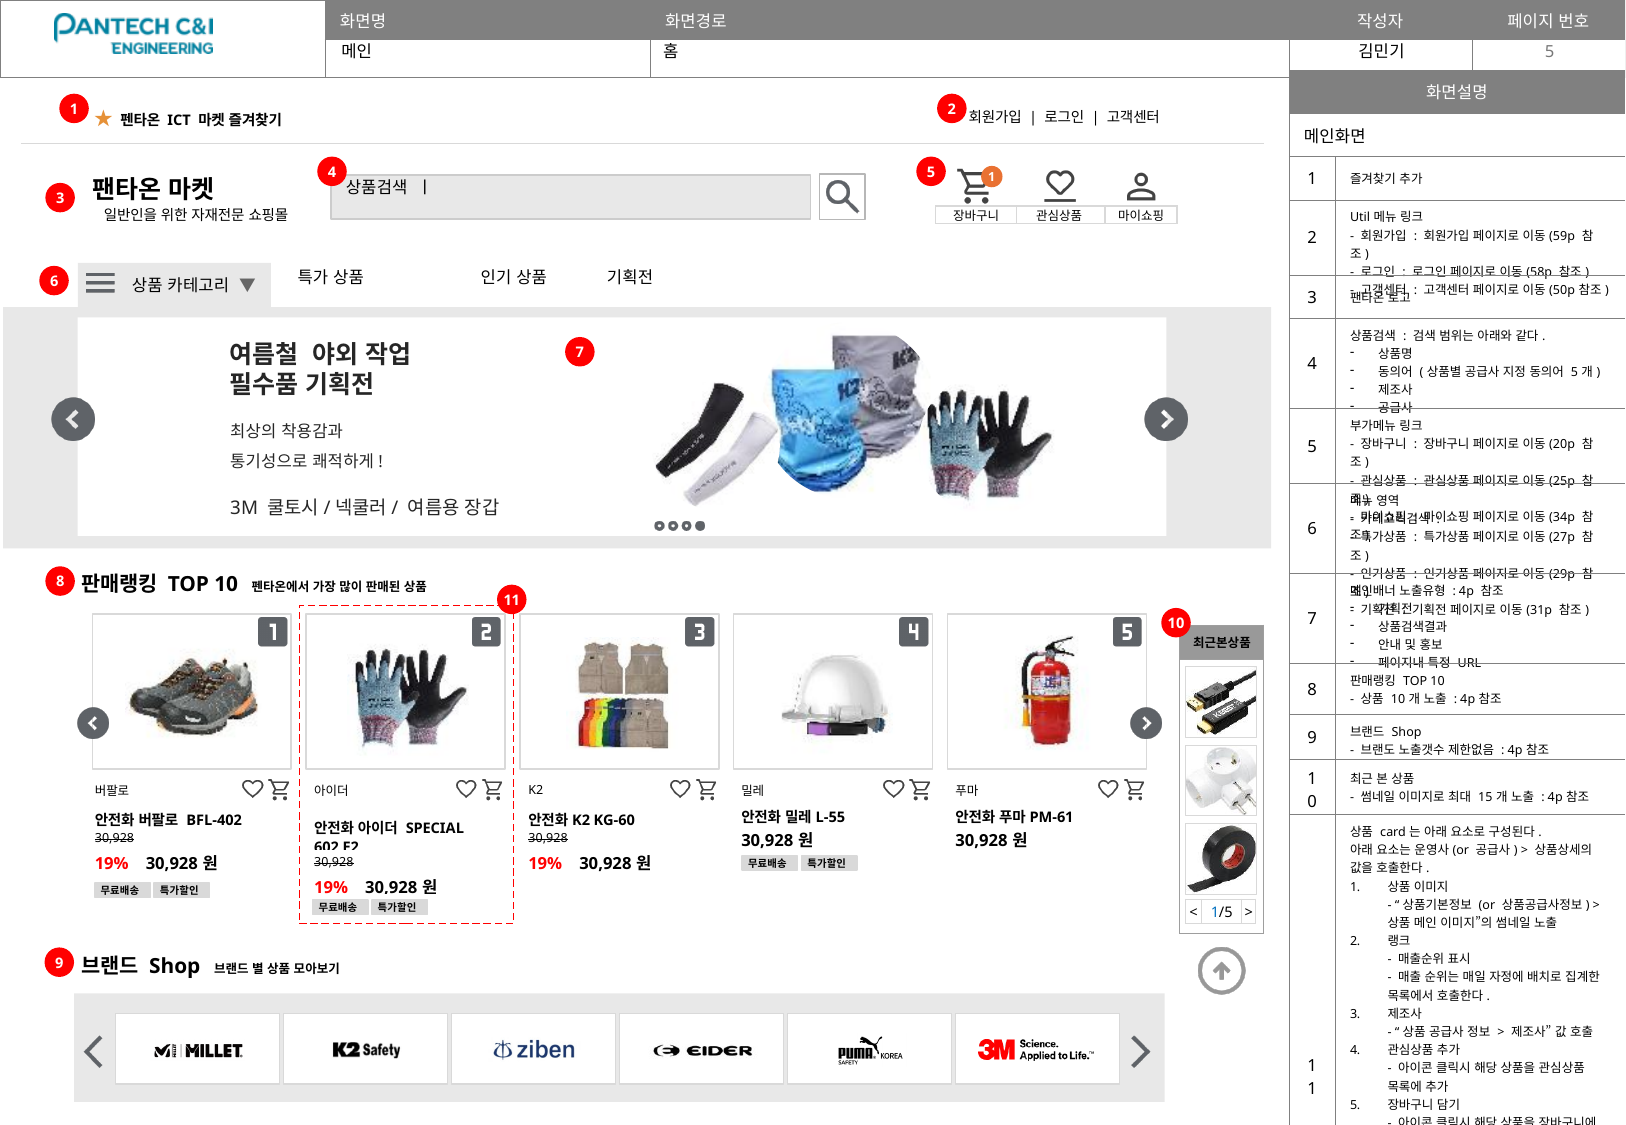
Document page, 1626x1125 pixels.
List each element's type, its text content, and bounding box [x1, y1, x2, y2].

picture [1185, 744, 1257, 816]
table_header > [1242, 900, 1255, 923]
text_box [619, 1013, 784, 1085]
text_box 1 [59, 93, 80, 124]
table_header 1/5 [1202, 900, 1241, 923]
text_box 상품 카테고리 ▼ [77, 262, 271, 307]
picture [832, 1033, 907, 1067]
picture [1184, 665, 1257, 738]
text_box 특가 상품 인기 상품 기획전 [282, 257, 805, 298]
table_header 최근본상품 [1180, 626, 1263, 659]
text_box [88, 772, 1177, 916]
picture [645, 1040, 759, 1060]
text_box [74, 993, 1165, 1102]
table_cell 8 [1290, 664, 1335, 714]
text_box 3 [45, 182, 75, 213]
text_box 6 [39, 265, 69, 296]
slide_number 5 [1474, 33, 1625, 70]
text_box 8 [45, 566, 75, 596]
text_box 여름철 야외 작업 필수품 기획전 [214, 335, 480, 401]
text_box 7 [565, 336, 595, 367]
table_cell 브랜드 Shop - 브랜도 노출갯수 제한없음 : 4p참조 [1336, 715, 1625, 759]
picture [73, 1032, 113, 1071]
table_cell 팬타온 로고 [1336, 276, 1625, 318]
picture [149, 1038, 246, 1062]
text_box 홈 [648, 33, 1137, 68]
text_box 상품검색 ㅣ [330, 174, 811, 220]
picture [486, 1037, 582, 1063]
table_cell 2 [1290, 201, 1335, 275]
table_cell 메인배너 노출유형 : 4p 참조 기획전 상품검색결과 안내 및 홍보 페이지내 특정 URL [1336, 574, 1625, 663]
picture [73, 703, 113, 743]
picture [565, 612, 719, 754]
text_box [733, 614, 933, 769]
text_box 회원가입 | 로그인 | 고객센터 [796, 99, 1175, 135]
text_box 9 [44, 947, 75, 977]
picture [954, 165, 998, 208]
text_box 11 [497, 584, 527, 615]
picture [978, 1039, 1096, 1061]
picture [54, 13, 213, 54]
text_box 5 [916, 156, 946, 187]
picture [819, 174, 865, 220]
table_cell 3 [1290, 276, 1335, 318]
table_cell 상품검색 : 검색 범위는 아래와 같다. 상품명 동의어 (상품별 공급사 지정 동의어 5개) 제조사 공급사 [1336, 319, 1625, 408]
table_cell 5 [1290, 409, 1335, 483]
picture [1119, 165, 1162, 208]
table_cell 4 [1290, 319, 1335, 408]
text_box 4 [317, 156, 347, 187]
text_box [947, 614, 1147, 769]
table_cell Util메뉴 링크 - 회원가입 : 회원가입 페이지로 이동(59p 참조) - 로그인 : 로그인 페이지로 이동(58p 참조) - 고객센터 : 고객센터 페이지로 이동(50p참조) [1336, 201, 1625, 275]
picture [648, 321, 1061, 556]
table_cell 9 [1290, 715, 1335, 759]
table_cell 1 [1290, 157, 1335, 200]
table_cell 7 [1290, 574, 1335, 663]
text_box 1 [998, 167, 1003, 186]
text_box [115, 1013, 280, 1085]
text_box 메인 [326, 33, 648, 68]
text_box [451, 1013, 616, 1085]
picture [1184, 823, 1257, 895]
table_cell 부가메뉴 링크 - 장바구니 : 장바구니 페이지로 이동(20p 참조) - 관심상품 : 관심상품 페이지로 이동(25p 참조) - 마이쇼핑 : 마이쇼핑 페이지로 이동(34p 참조) [1336, 409, 1625, 483]
text_box [299, 605, 514, 772]
picture [81, 263, 120, 302]
table_cell 6 [1290, 484, 1335, 573]
table_header 장바구니 [936, 207, 1016, 223]
text_box [77, 317, 1167, 536]
table_cell 메인화면 [1290, 114, 1625, 156]
text_box 판매랭킹 TOP 10 펜타온에서 가장 많이 판매된 상품 [66, 560, 482, 606]
picture [1126, 703, 1166, 743]
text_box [77, 157, 314, 246]
picture [47, 393, 99, 446]
text_box 3M 쿨토시/넥쿨러/ 여름용 장갑 [215, 492, 520, 521]
table_cell 11 [1290, 815, 1335, 1125]
picture [771, 612, 933, 759]
text_box 브랜드 Shop 브랜드 별 상품 모아보기 [66, 942, 845, 988]
text_box [283, 1013, 448, 1085]
text_box [3, 307, 1272, 549]
text_box ★ 펜타온 ICT 마켓 즐겨찾기 [79, 95, 458, 141]
table_header 마이쇼핑 [1106, 207, 1176, 223]
table_cell 상품 card는 아래 요소로 구성된다. 아래 요소는 운영사(or 공급사) > 상품상세의 값을 호출한다. 상품 이미지 - “상품기본정보 (or 상품공급사정보) > 상품 메인 이미지”의 썸네일 노출 랭크 - 매출순위 표시 - 매출 순위는 매일 자정에 배치로 집계한 목록에서 호출한다. 제조사 - “상품 공급사 정보 > 제조사” 값 호출 관심상품 추가 - 아이콘 클릭시 해당 상품을 관심상품 목록에 추가 장바구니 담기 - 아이콘 클릭시 해당 상품을 장바구니에 담기 상품명 - “상품기본정보 > 상품명” 값 호출 판매가 -＂팬타온 정보 > 판매가(VAT포함)” 값 호출 할인률 - “팬타온 정보 > 할인률” 값 호출 할인가 - ＂팬타온 정보 > 할인가(VAT포함)” 값 호출 뱃지 - 무료배송 : 공급사> 배송정보 >무료배송 : 예 일 경우 노출 - 특가할인 : 할인률이 10% 이상일 경우 노출 [1336, 815, 1625, 1125]
text_box [955, 1013, 1120, 1085]
table_cell 10 [1290, 760, 1335, 814]
picture [1038, 165, 1082, 208]
picture [984, 612, 1147, 756]
text_box 10 [1161, 607, 1191, 638]
text_box 최상의 착용감과 통기성으로 쾌적하게! [227, 407, 491, 474]
table_header 관심상품 [1017, 207, 1104, 223]
table_header 화면설명 [1290, 71, 1625, 113]
table_header < [1186, 900, 1201, 923]
picture [1140, 393, 1192, 446]
picture [1121, 1032, 1160, 1071]
text_box [787, 1013, 952, 1085]
table_cell 즐겨찾기 추가 [1336, 157, 1625, 200]
picture [328, 1040, 403, 1060]
table_cell 최근 본 상품 - 썸네일 이미지로 최대 15개 노출 : 4p참조 [1336, 760, 1625, 814]
table_cell [1180, 660, 1263, 933]
table_cell 판매랭킹 TOP 10 - 상품 10개 노출 : 4p참조 [1336, 664, 1625, 714]
picture [1193, 942, 1251, 1000]
table_cell 메뉴 영역 - 카테고리검색 : - 특가상품 : 특가상품 페이지로 이동(27p 참조) - 인기상품 : 인기상품 페이지로 이동(29p 참조) - 기획전 : 기획전 페이지로 이동(31p 참조) [1336, 484, 1625, 573]
text_box [299, 916, 514, 924]
text_box [92, 614, 292, 769]
picture [346, 612, 506, 761]
text_box [519, 614, 719, 769]
text_box 2 [937, 93, 967, 124]
picture [125, 612, 292, 765]
